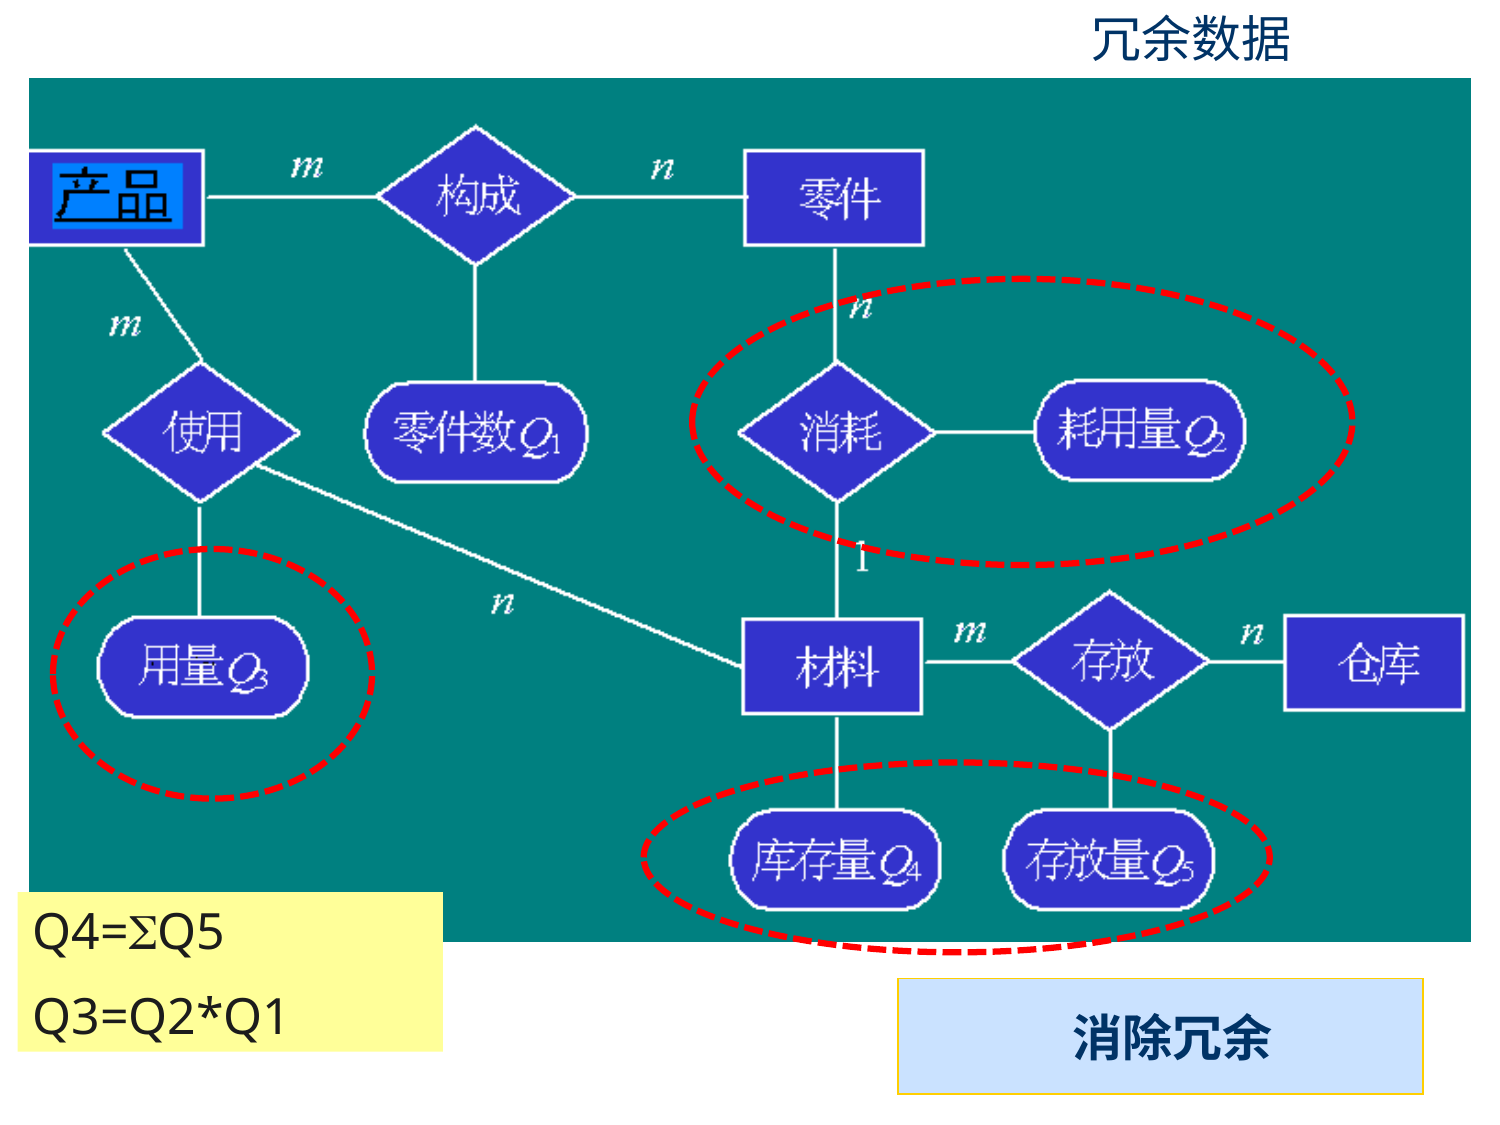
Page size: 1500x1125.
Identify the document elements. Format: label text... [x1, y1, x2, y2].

text_box 冗余数据 [1025, 0, 1357, 75]
text_box Q4=Q5 Q3=Q2*Q1 [17, 892, 443, 1052]
text_box 消除冗余 [898, 978, 1424, 1094]
picture [29, 77, 1471, 942]
